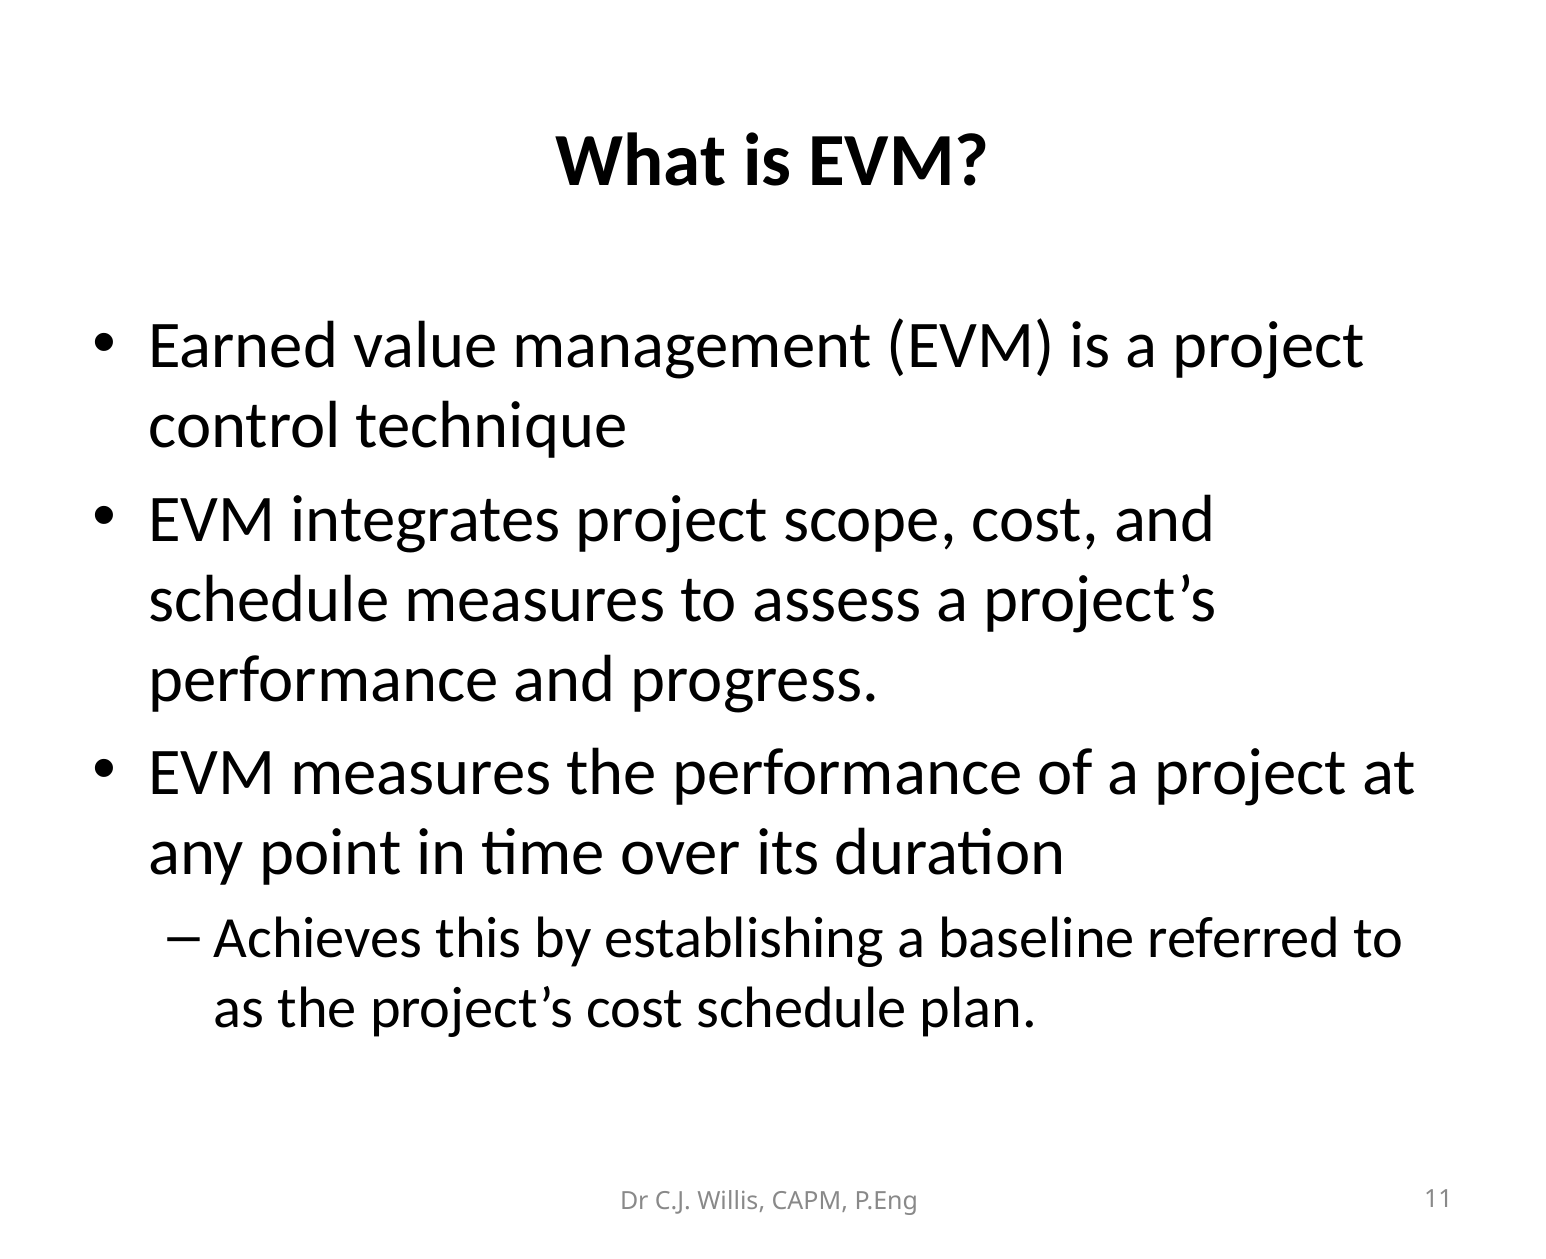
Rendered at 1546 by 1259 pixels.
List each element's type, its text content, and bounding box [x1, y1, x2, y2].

text_box Dr C.J. Willis, CAPM, P.Eng [527, 1166, 1018, 1234]
text_box ‹#› [1107, 1166, 1468, 1234]
title What is EVM? [77, 50, 1468, 261]
list Earned value management (EVM) is a project control technique EVM integrates project scope, cost, and schedule measures to assess a project’s performance and progress. EVM measures the performance of a project at any point in time over its duration Achieves this by establishing a baseline referred to as the project’s cost schedule plan. [77, 293, 1468, 1125]
